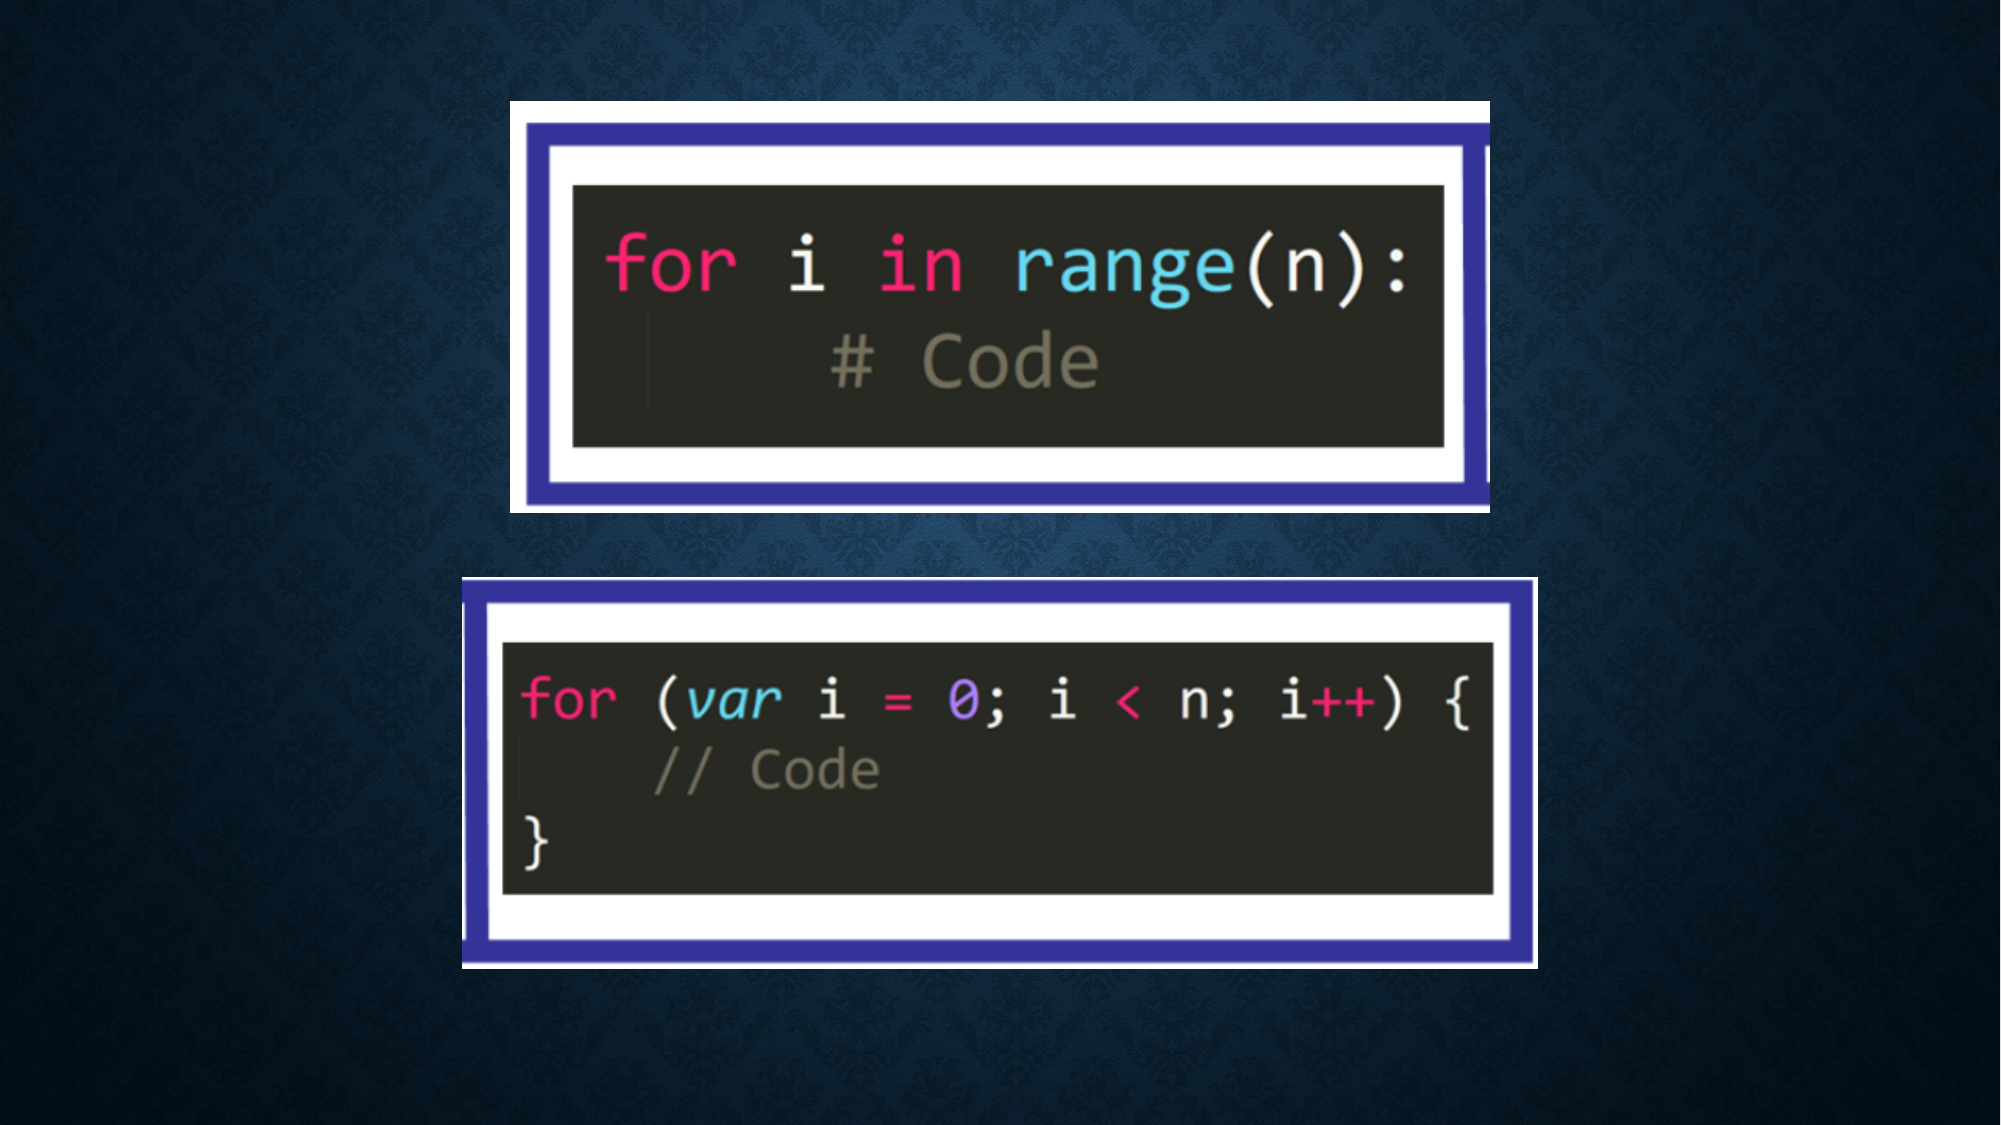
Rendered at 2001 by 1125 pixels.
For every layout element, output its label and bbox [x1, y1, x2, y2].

picture [509, 101, 1491, 514]
picture [461, 576, 1538, 969]
